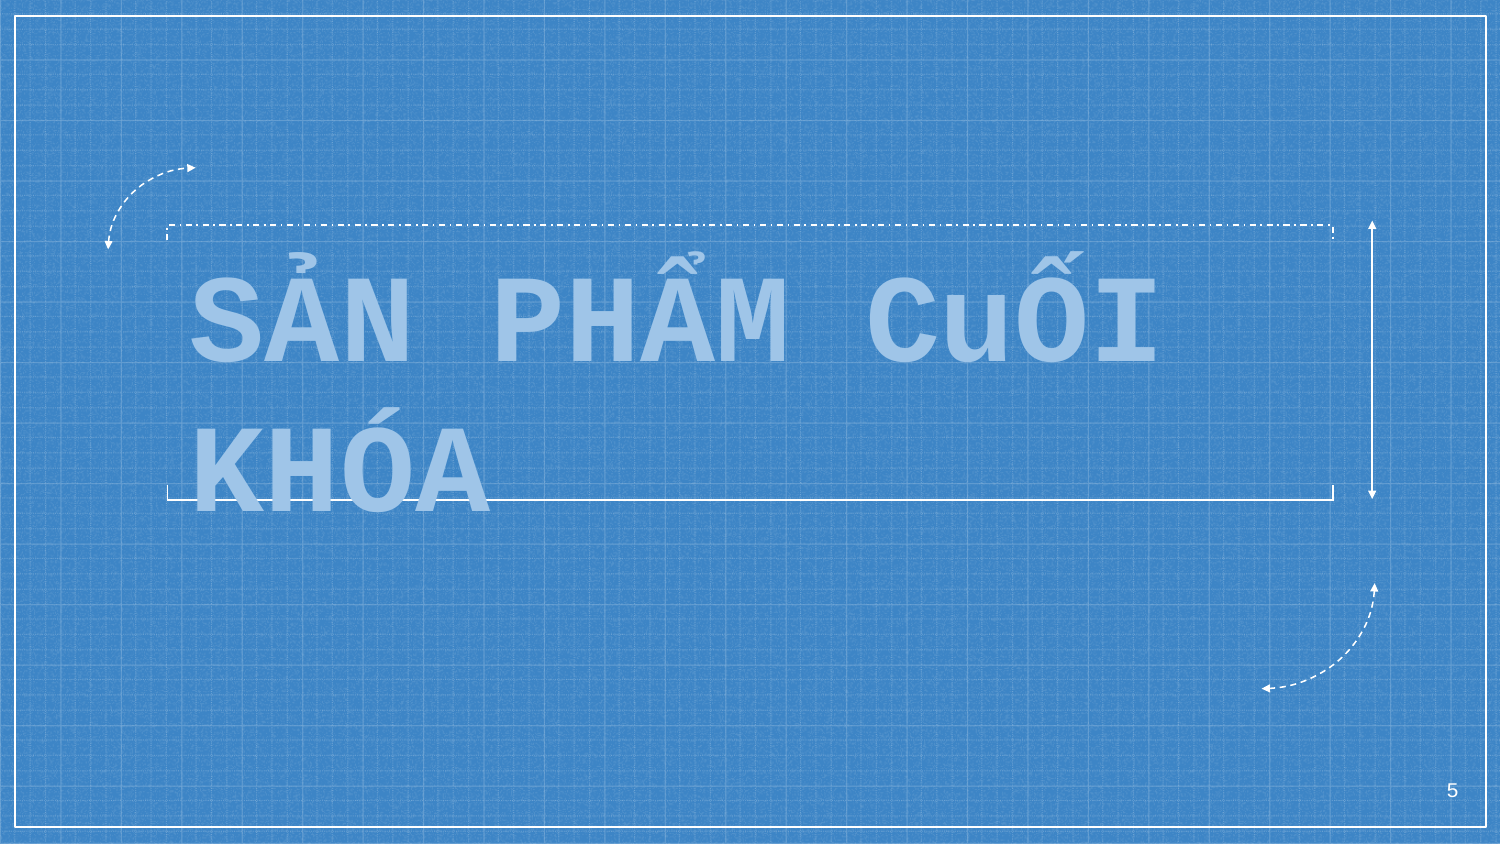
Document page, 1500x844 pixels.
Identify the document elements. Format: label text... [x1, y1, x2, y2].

title SẢN PHẨM CuỐI KHÓA [174, 221, 1357, 413]
picture [0, 0, 1500, 844]
slide_number 5 [1398, 761, 1474, 810]
